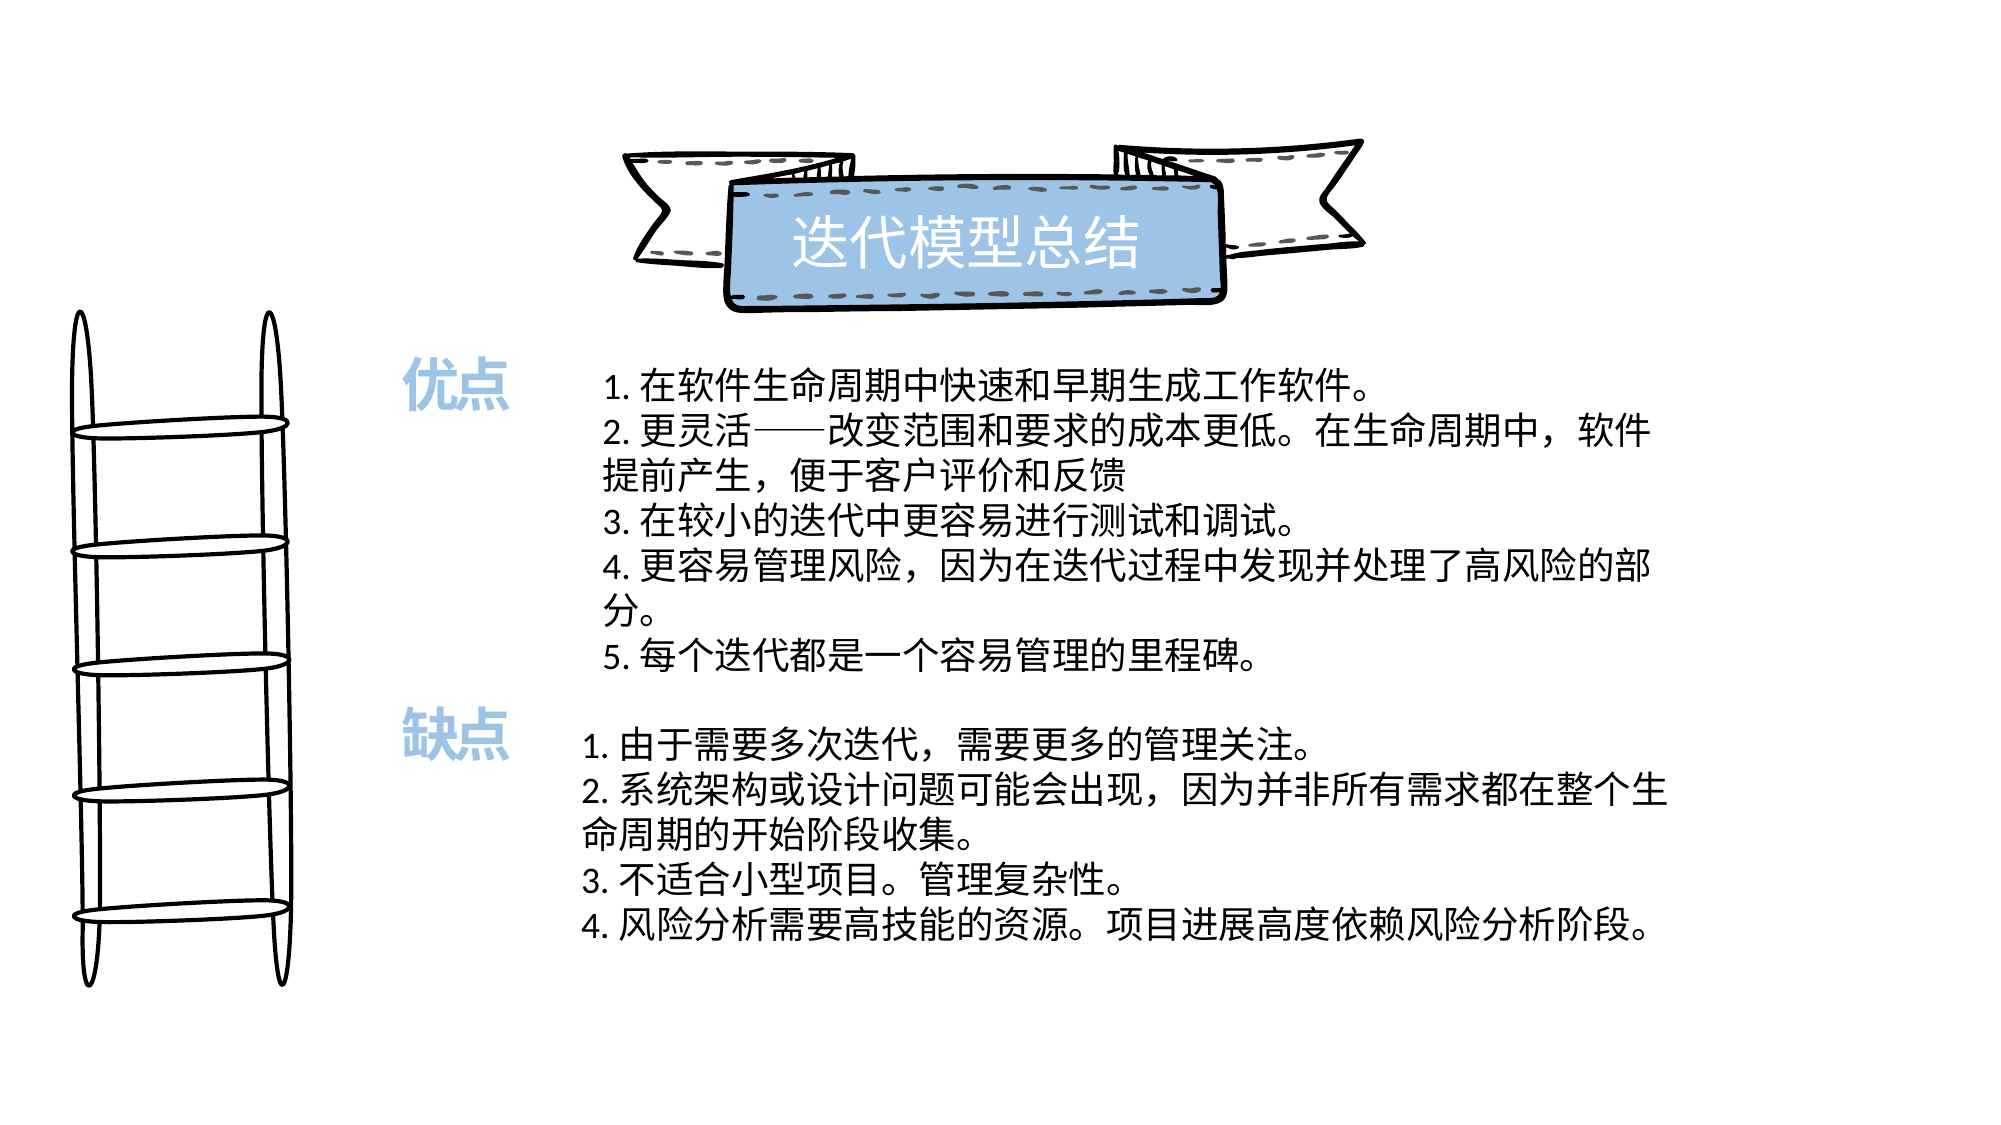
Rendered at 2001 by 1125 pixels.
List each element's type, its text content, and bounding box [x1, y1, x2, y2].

text_box [73, 778, 291, 803]
text_box [262, 545, 290, 656]
text_box 1.由于需要多次迭代，需要更多的管理关注。 2.系统架构或设计问题可能会出现，因为并非所有需求都在整个生命周期的开始阶段收集。 3.不适合小型项目。管理复杂性。 4.风险分析需要高技能的资源。项目进展高度依赖风险分析阶段。 [566, 713, 1692, 998]
text_box [76, 674, 101, 790]
text_box [70, 310, 95, 430]
text_box [81, 922, 101, 987]
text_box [621, 138, 1367, 315]
text_box [260, 429, 287, 537]
text_box [73, 652, 291, 677]
text_box [79, 801, 102, 910]
text_box 缺点 [372, 690, 541, 776]
text_box [264, 663, 293, 986]
text_box [73, 899, 291, 924]
text_box [260, 311, 284, 417]
text_box 优点 [373, 340, 541, 426]
text_box [71, 435, 98, 548]
text_box [71, 534, 289, 559]
text_box [73, 555, 100, 665]
text_box [71, 415, 289, 440]
text_box 1.在软件生命周期中快速和早期生成工作软件。 2.更灵活——改变范围和要求的成本更低。在生命周期中，软件提前产生，便于客户评价和反馈 3.在较小的迭代中更容易进行测试和调试。 4.更容易管理风险，因为在迭代过程中发现并处理了高风险的部分。 5.每个迭代都是一个容易管理的里程碑。 [587, 355, 1679, 713]
